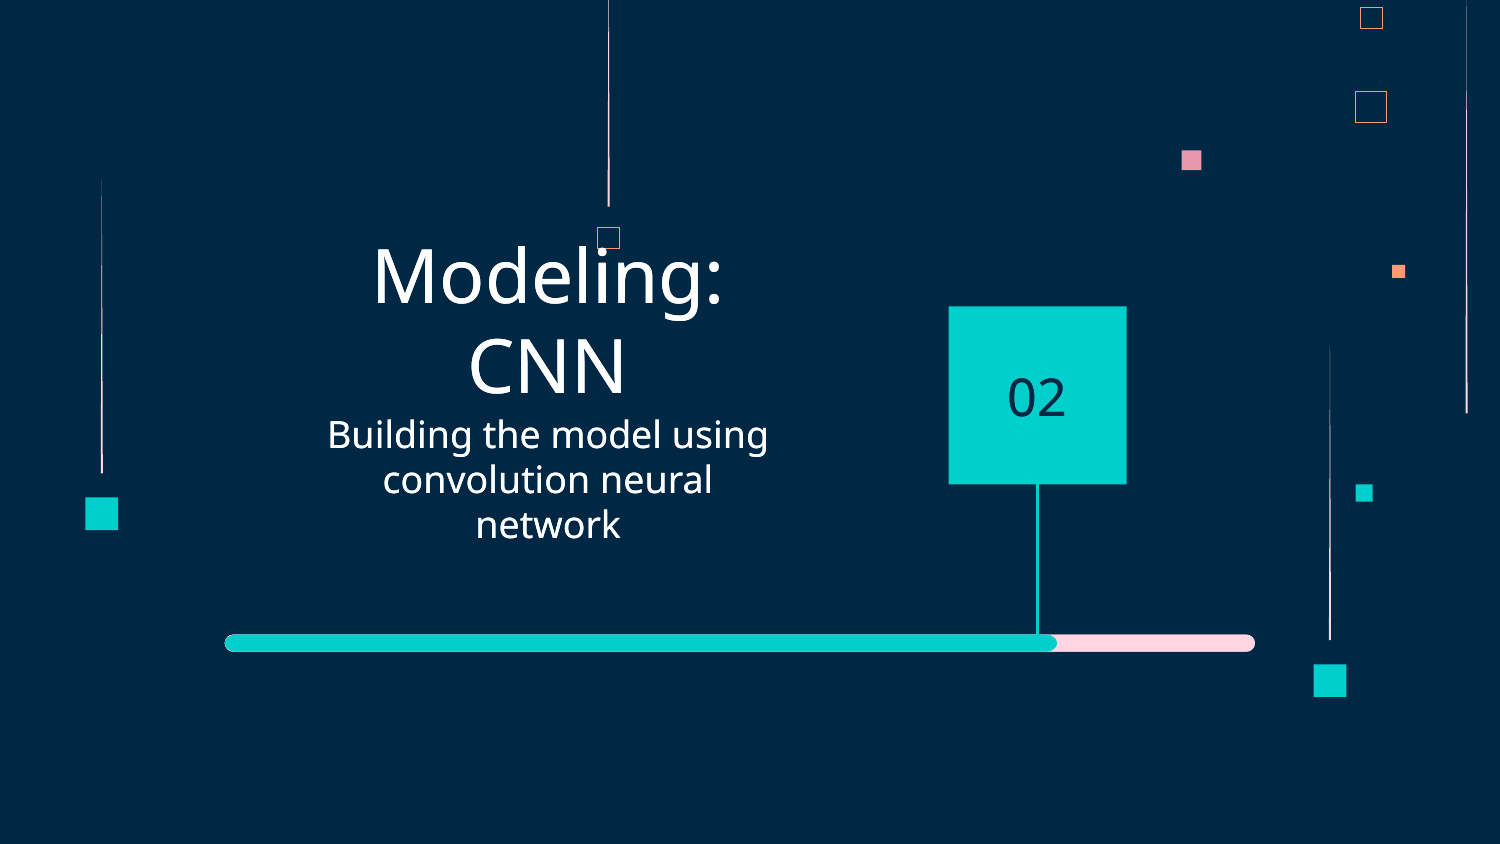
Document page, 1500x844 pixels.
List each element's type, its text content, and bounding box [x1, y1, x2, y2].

text_box [948, 306, 1127, 485]
text_box 02 [957, 348, 1119, 443]
text_box [224, 634, 1058, 652]
text_box [1049, 634, 1255, 652]
list Building the model using convolution neural network [293, 396, 804, 570]
title Modeling: CNN [268, 285, 828, 424]
